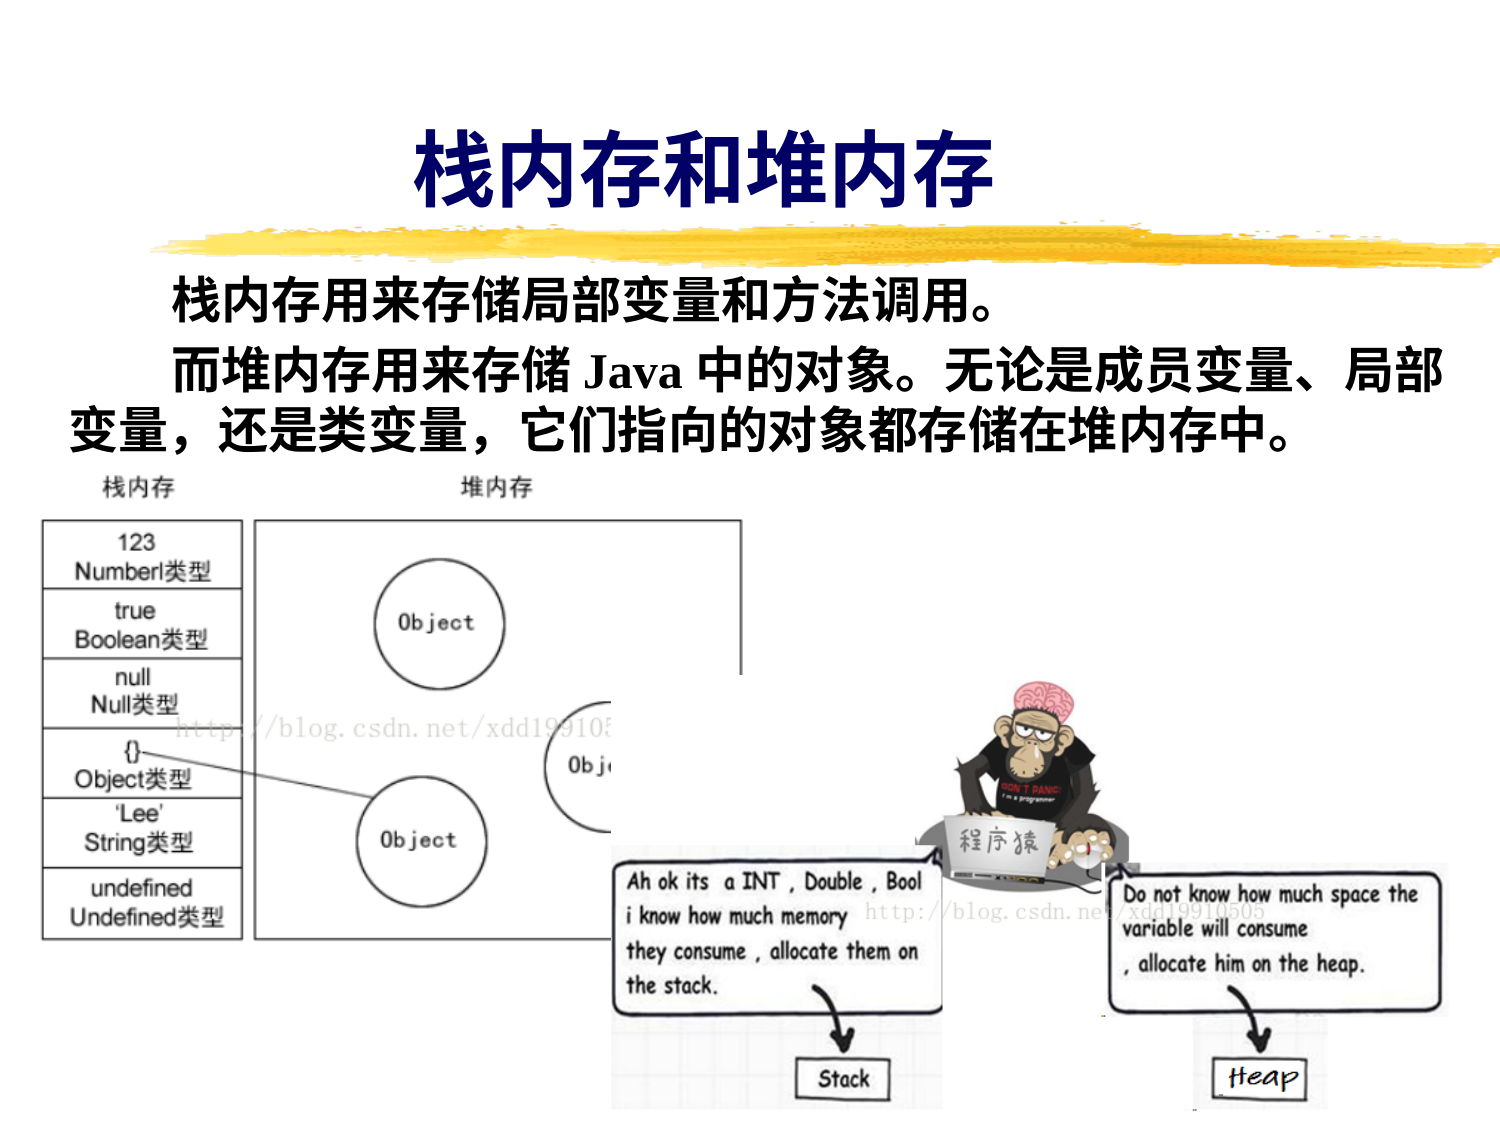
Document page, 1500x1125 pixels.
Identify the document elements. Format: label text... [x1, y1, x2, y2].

picture [35, 471, 1498, 1122]
picture [150, 215, 1500, 279]
list 栈内存用来存储局部变量和方法调用。 而堆内存用来存储Java中的对象。无论是成员变量、局部变量，还是类变量，它们指向的对象都存储在堆内存中。 [53, 261, 1471, 539]
title 栈内存和堆内存 [66, 37, 1342, 225]
